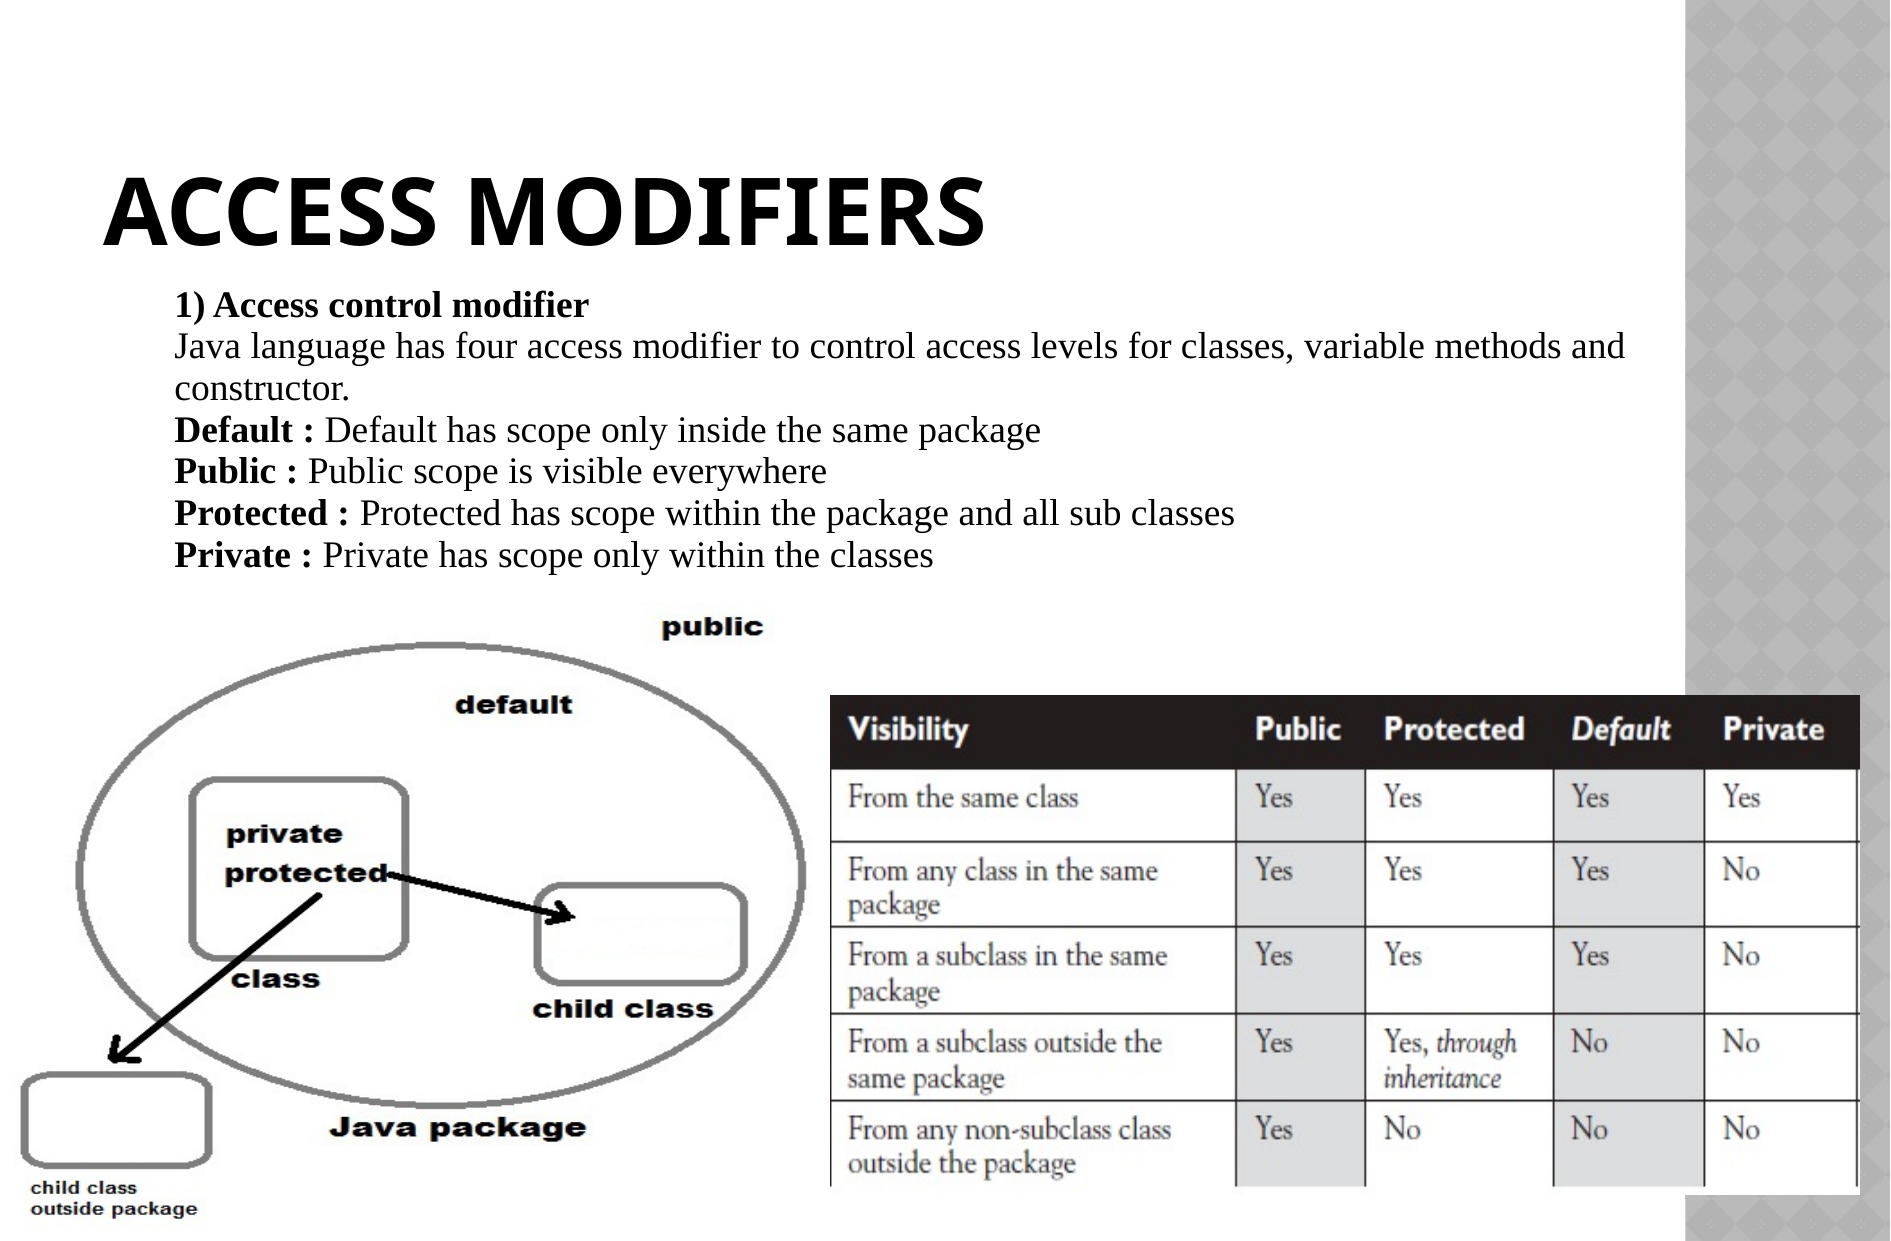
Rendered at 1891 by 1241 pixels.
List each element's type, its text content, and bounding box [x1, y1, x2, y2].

title Access modifiers [94, 57, 1591, 265]
text_box 1) Access control modifier Java language has four access modifier to control access levels for classes, variable methods and constructor. Default : Default has scope only inside the same package Public : Public scope is visible everywhere Protected : Protected has scope within the package and all sub classes Private : Private has scope only within the classes [159, 220, 1803, 584]
picture [830, 694, 1860, 1196]
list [0, 582, 888, 1241]
